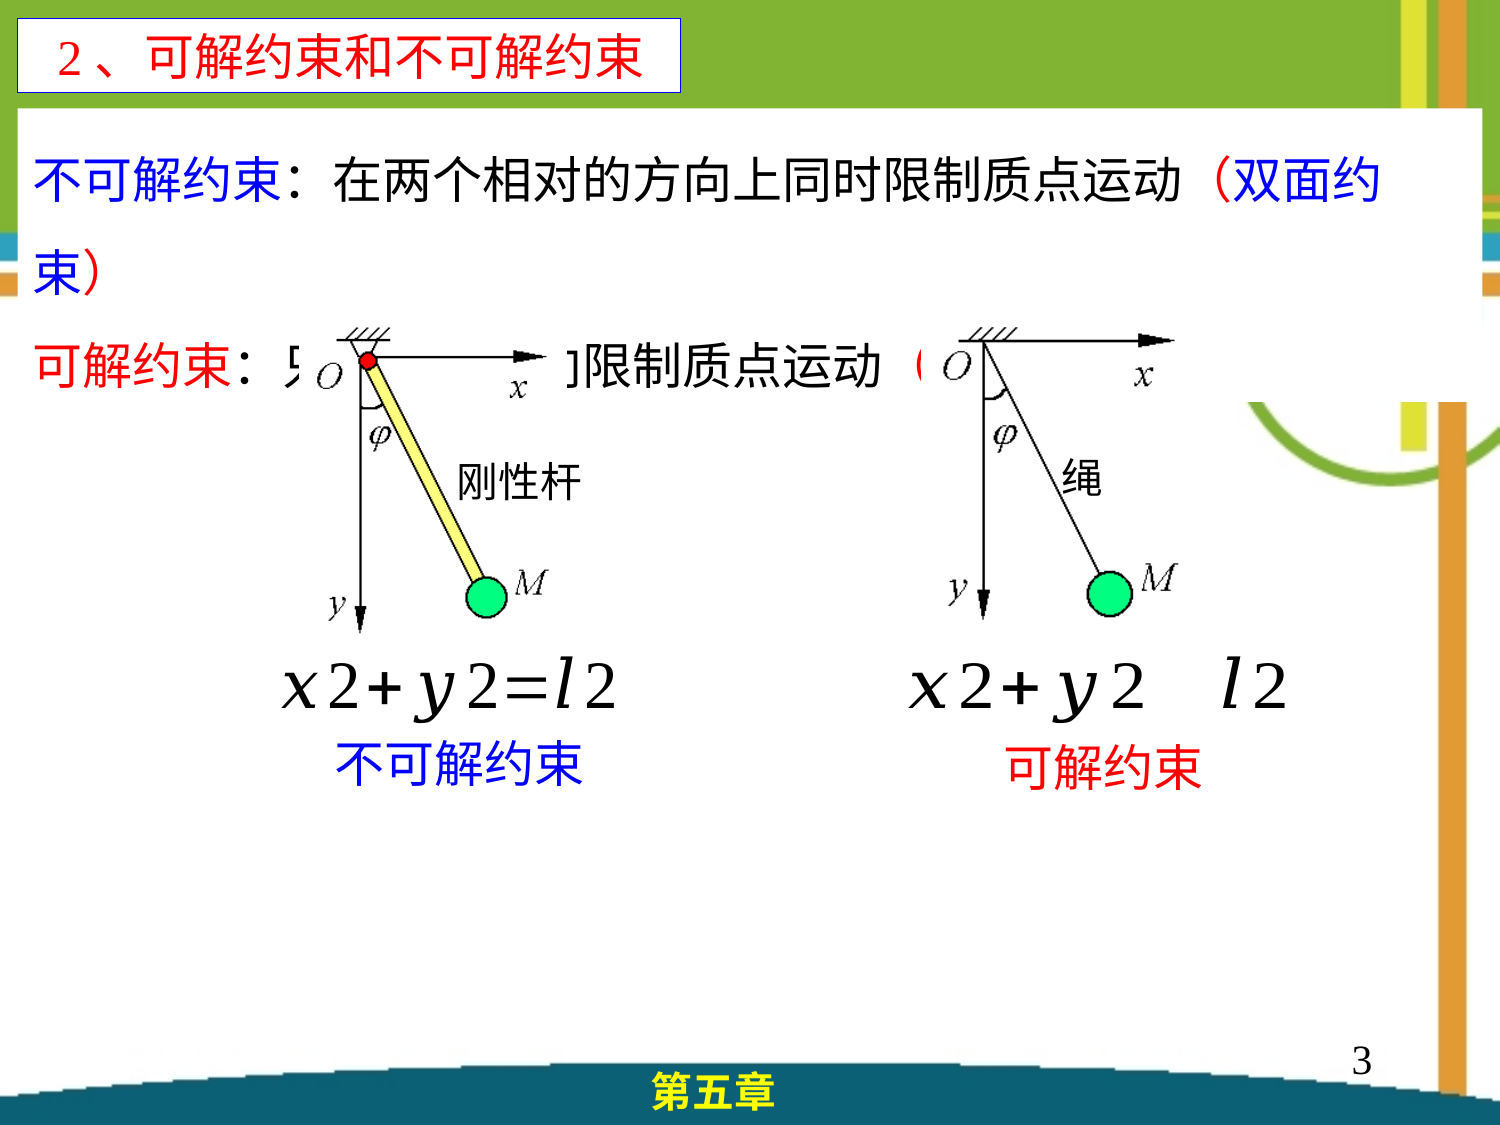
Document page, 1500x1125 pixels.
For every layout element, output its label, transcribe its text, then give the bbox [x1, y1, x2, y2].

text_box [277, 314, 621, 725]
text_box 不可解约束：在两个相对的方向上同时限制质点运动（双面约束） 可解约束：只在单一方向限制质点运动（单面约束）。 [17, 108, 1483, 402]
picture [0, 0, 1500, 1125]
slide_number 3 [1074, 1025, 1388, 1100]
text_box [903, 306, 1291, 725]
text_box 2、可解约束和不可解约束 [17, 18, 681, 93]
